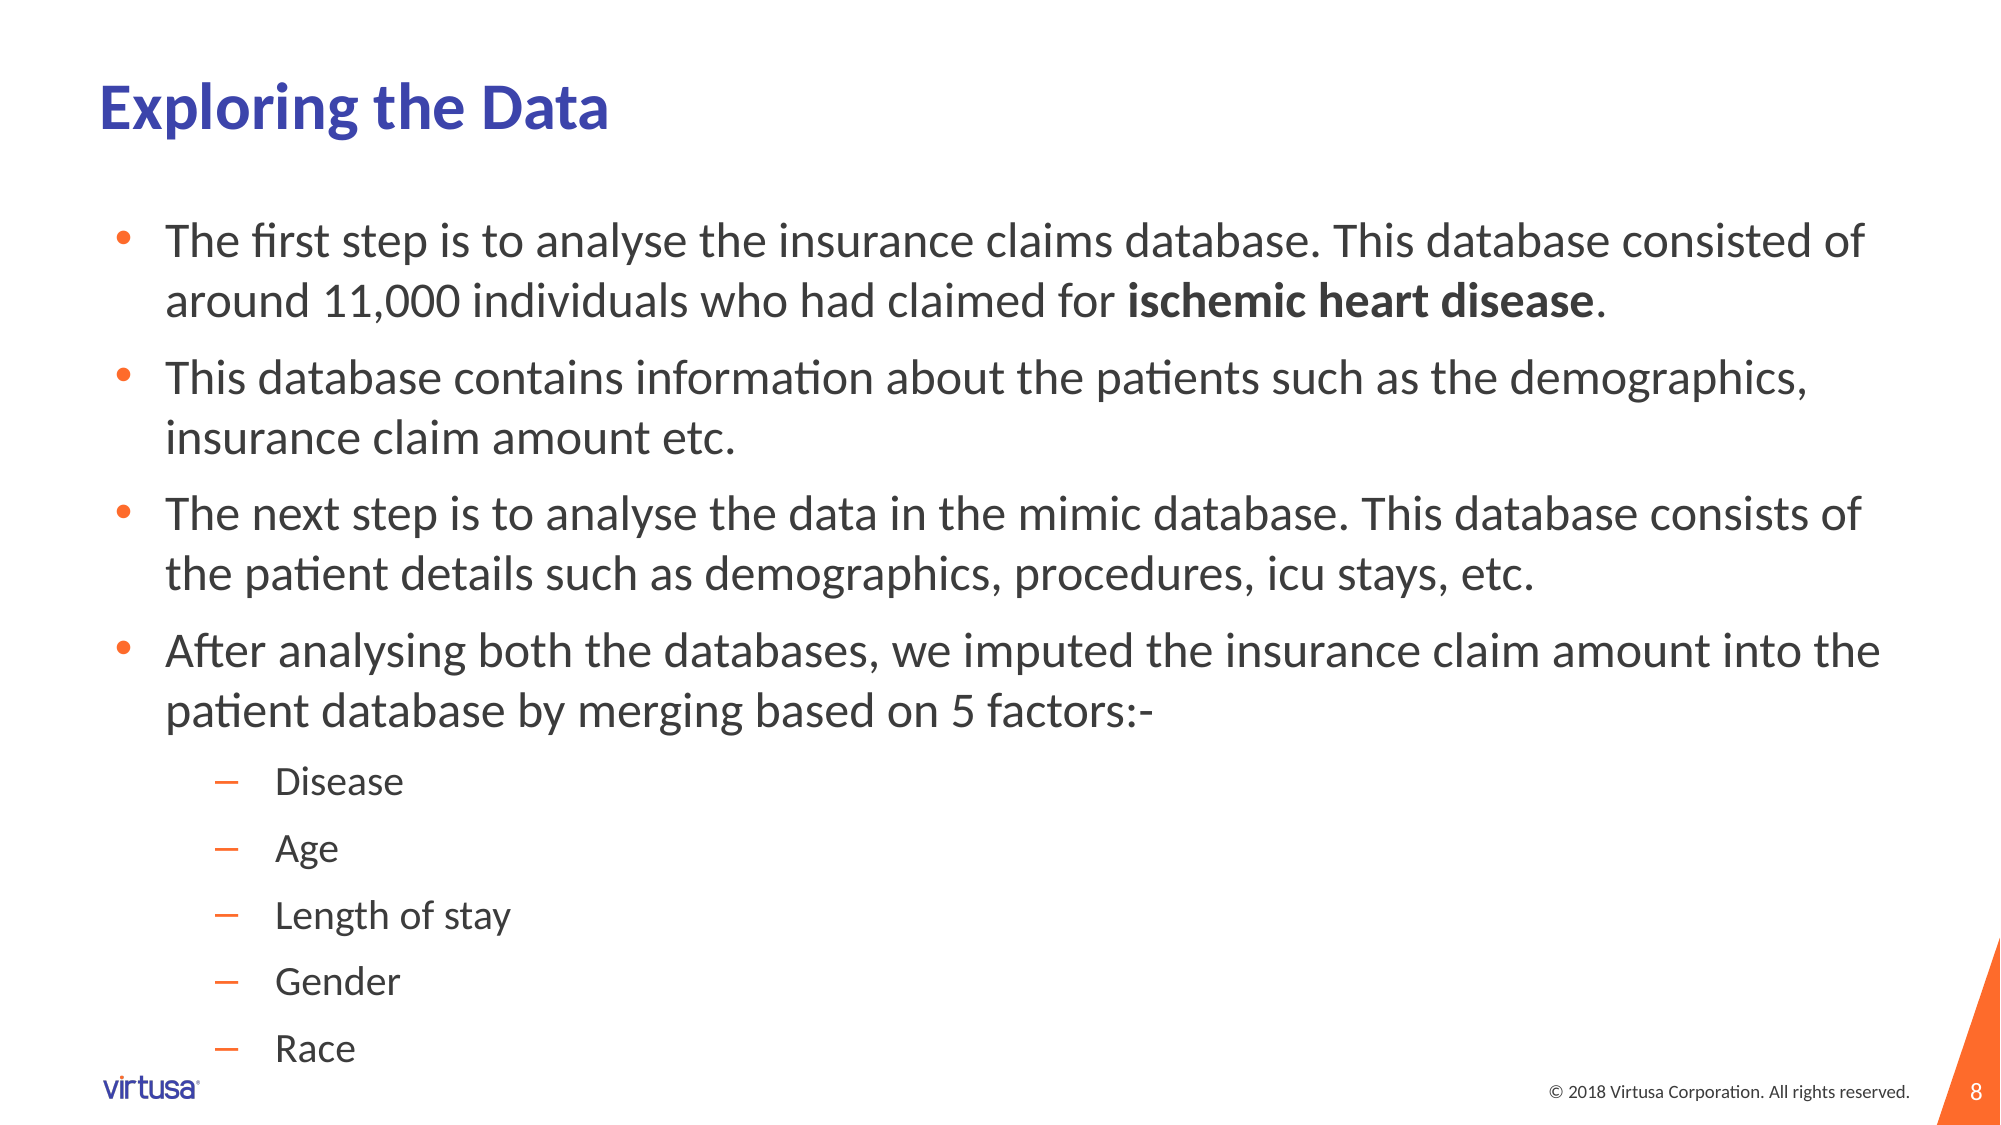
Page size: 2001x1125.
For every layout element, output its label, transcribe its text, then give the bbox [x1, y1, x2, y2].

title Exploring the Data [100, 62, 1900, 149]
list The first step is to analyse the insurance claims database. This database consisted of around 11,000 individuals who had claimed for ischemic heart disease. This database contains information about the patients such as the demographics, insurance claim amount etc. The next step is to analyse the data in the mimic database. This database consists of the patient details such as demographics, procedures, icu stays, etc. After analysing both the databases, we imputed the insurance claim amount into the patient database by merging based on 5 factors:- Disease Age Length of stay Gender Race [99, 200, 1900, 943]
picture [103, 1075, 200, 1099]
